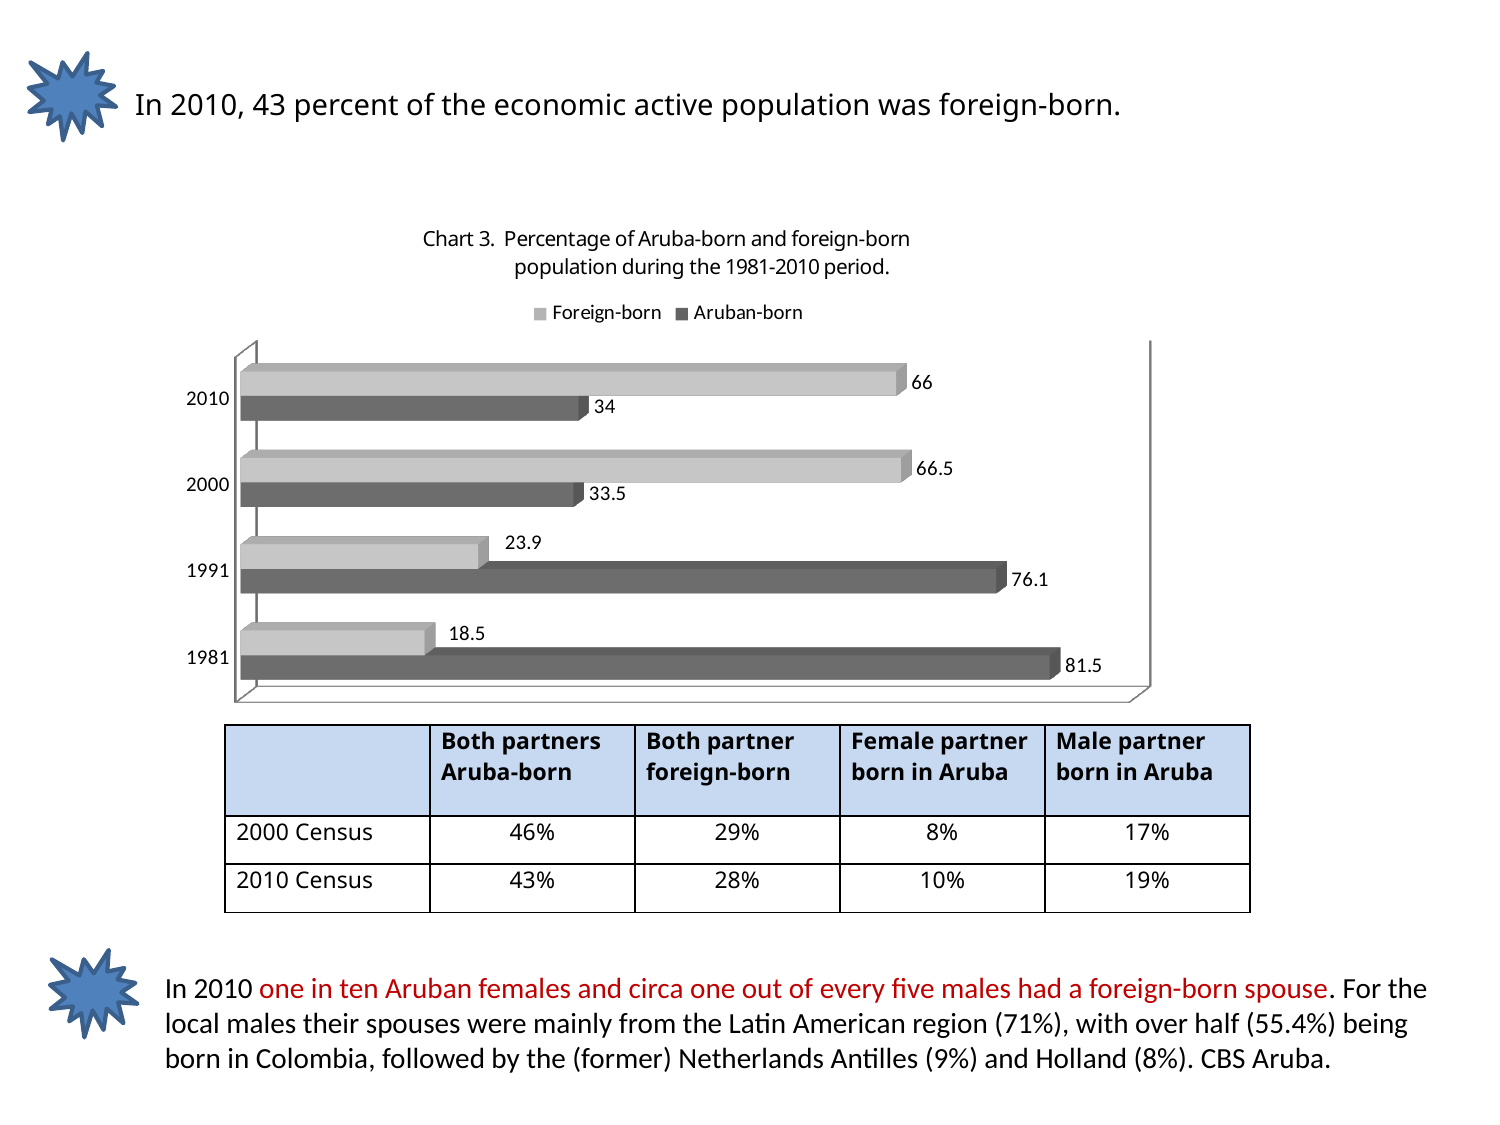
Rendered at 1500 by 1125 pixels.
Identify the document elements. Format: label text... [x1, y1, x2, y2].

table_cell 19% [1046, 865, 1249, 912]
table_cell 17% [1046, 817, 1249, 863]
table_header Both partners Aruba-born [431, 726, 634, 815]
title In 2010, 43 percent of the economic active population was foreign-born. [75, 45, 1425, 163]
table_cell 43% [431, 865, 634, 912]
table_header [226, 726, 429, 815]
table_cell 8% [841, 817, 1044, 863]
table_header Female partner born in Aruba [841, 726, 1044, 815]
table_cell 46% [431, 817, 634, 863]
table_cell 2010 Census [226, 865, 429, 912]
text_box [26, 50, 119, 143]
table_cell 28% [636, 865, 839, 912]
table_header Male partner born in Aruba [1046, 726, 1249, 815]
table_cell 10% [841, 865, 1044, 912]
table_cell 2000 Census [226, 817, 429, 863]
chart [162, 199, 1176, 713]
table_cell 29% [636, 817, 839, 863]
table_header Both partner foreign-born [636, 726, 839, 815]
text_box [47, 947, 140, 1040]
text_box In 2010 one in ten Aruban females and circa one out of every five males had a foreign-born spouse. For the local males their spouses were mainly from the Latin American region (71%), with over half (55.4%) being born in Colombia, followed by the (former) Netherlands Antilles (9%) and Holland (8%). CBS Aruba. [150, 962, 1463, 1083]
